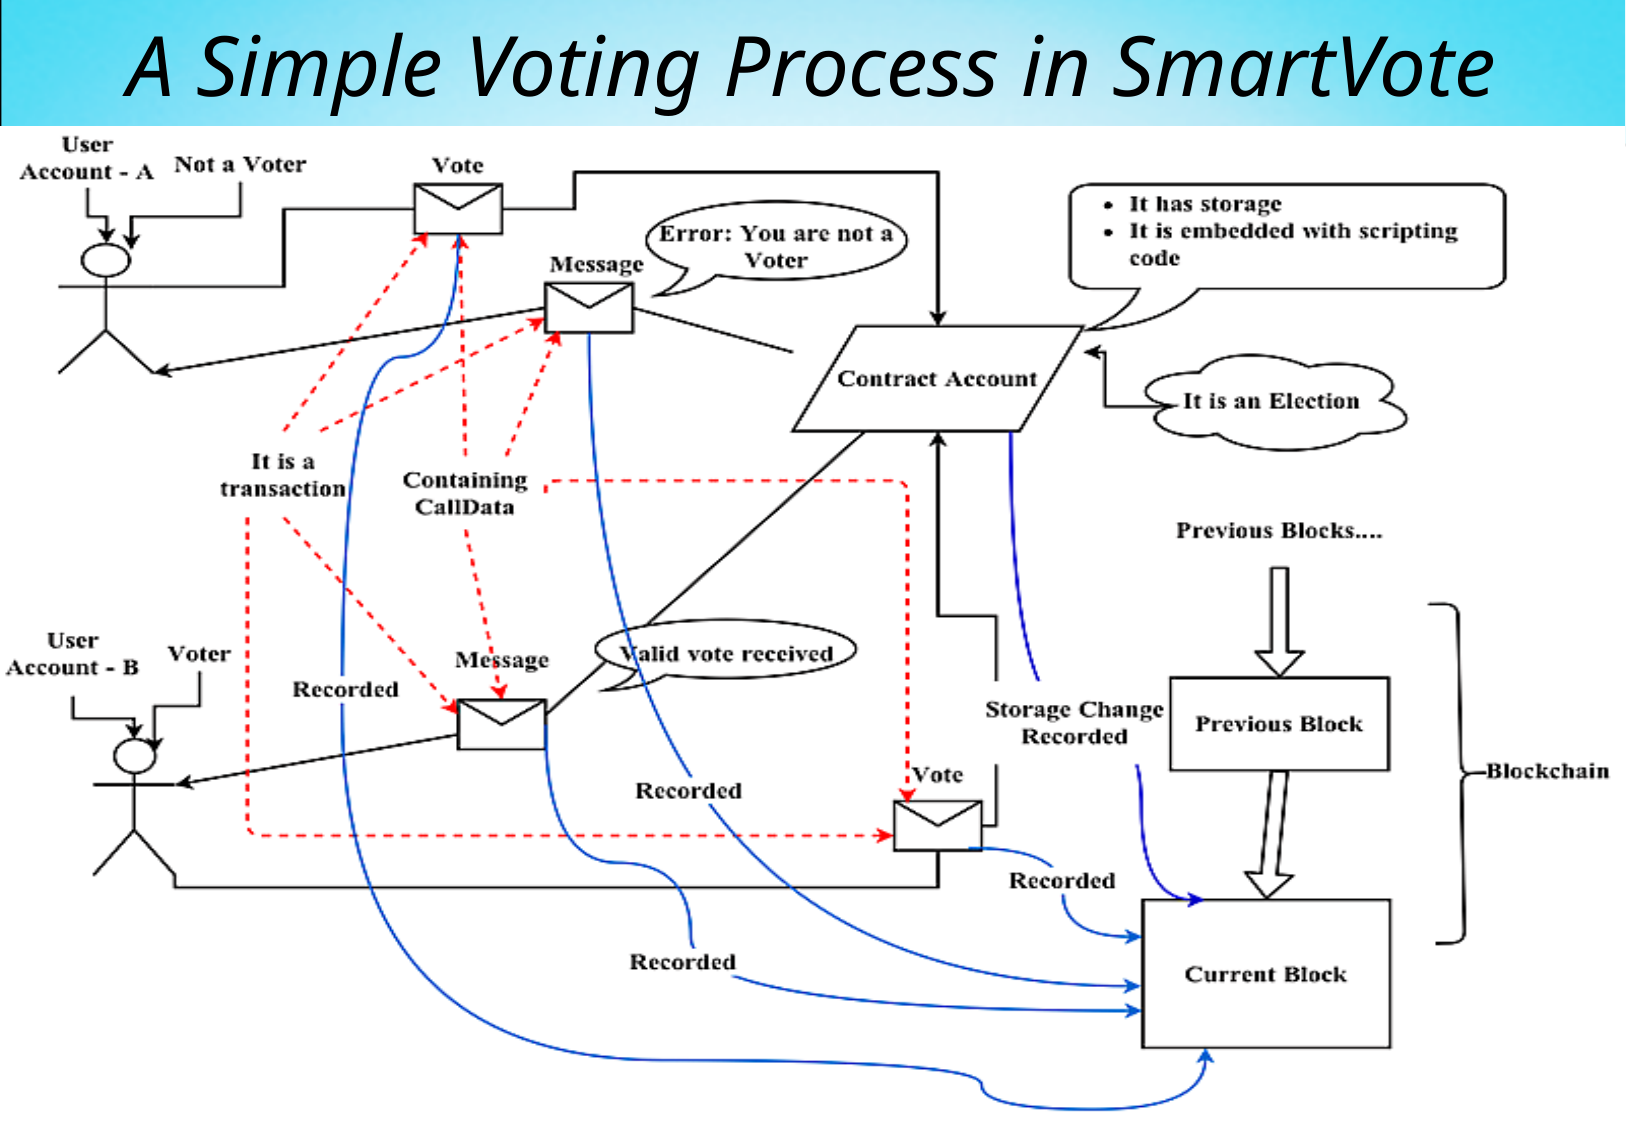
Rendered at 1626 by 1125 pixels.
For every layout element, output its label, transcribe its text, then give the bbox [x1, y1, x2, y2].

title A Simple Voting Process in SmartVote [0, 0, 1625, 125]
picture [0, 0, 1626, 1125]
